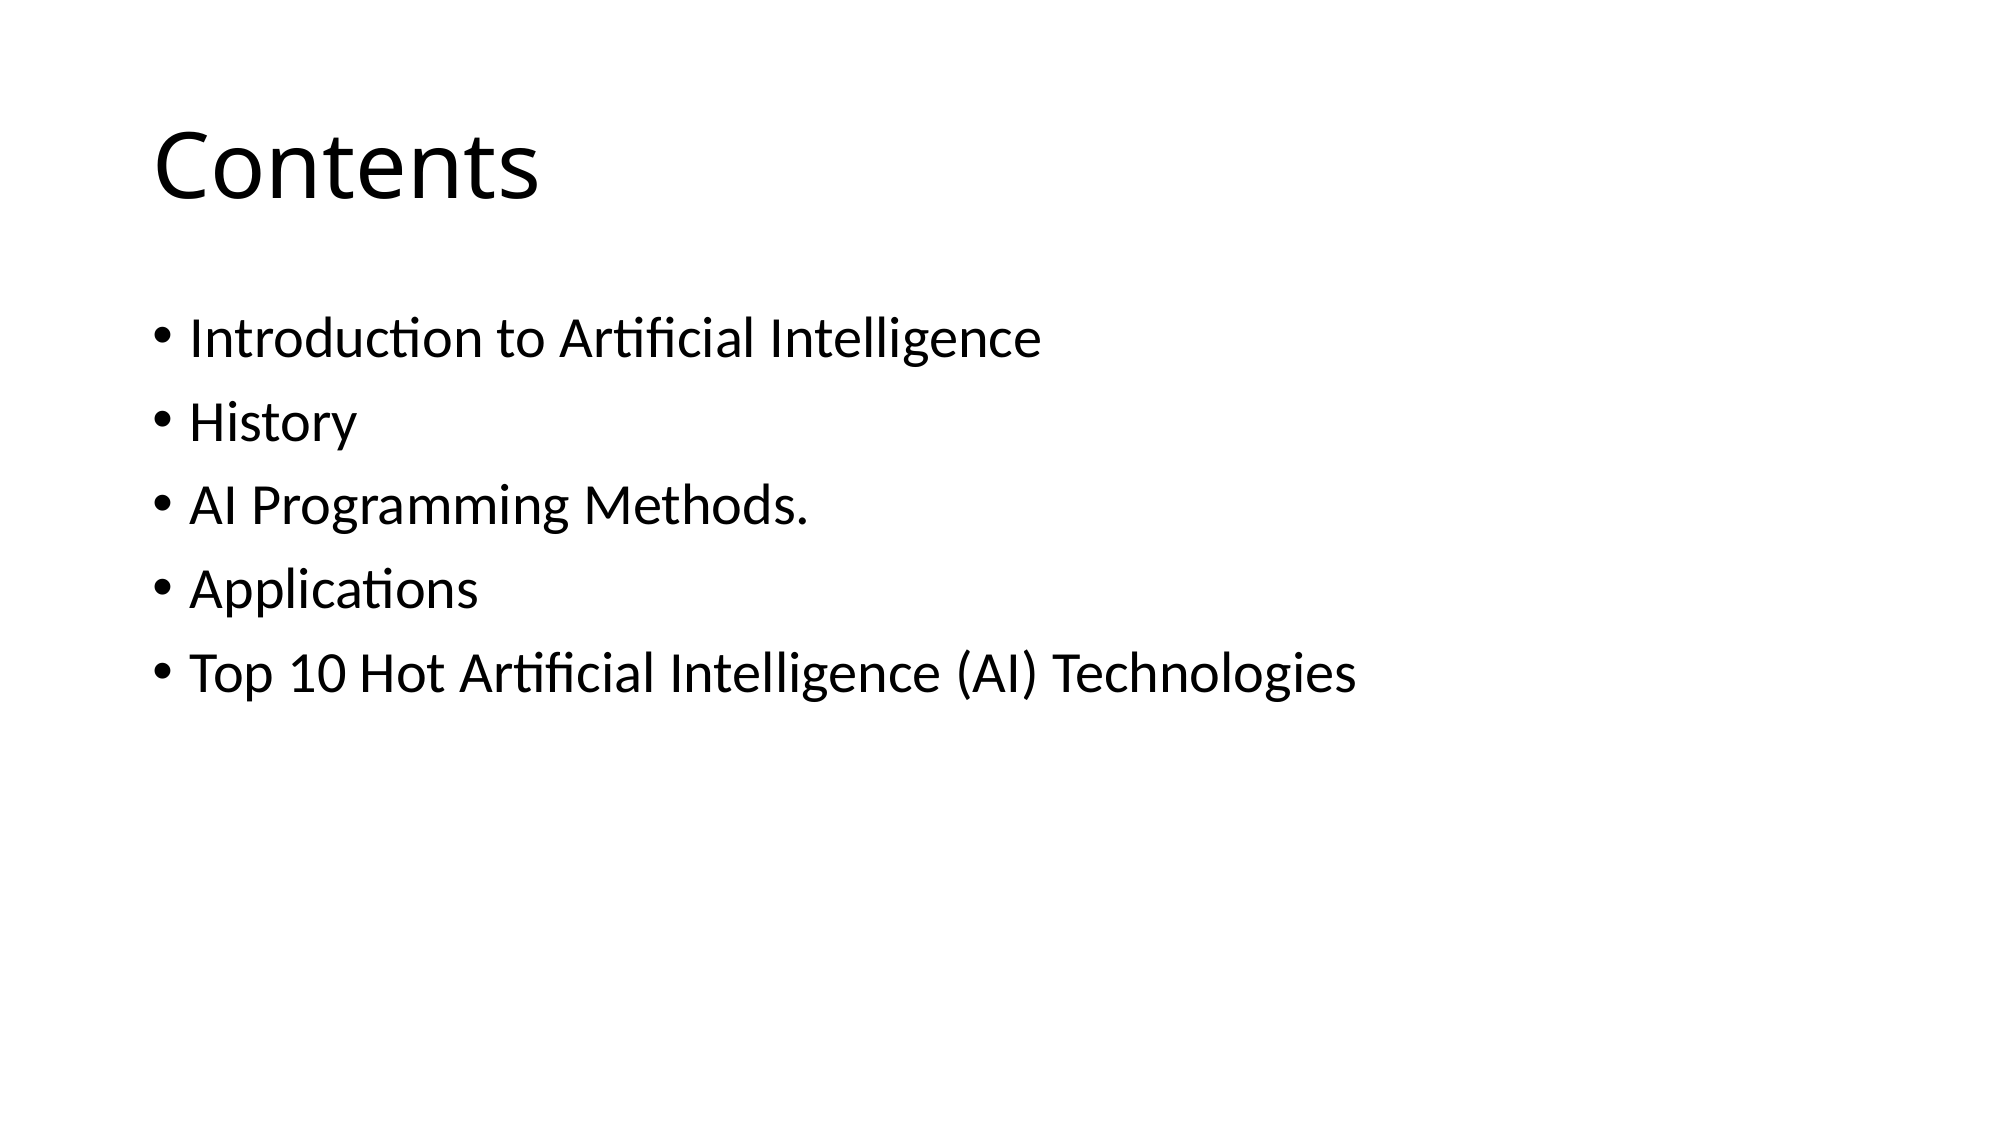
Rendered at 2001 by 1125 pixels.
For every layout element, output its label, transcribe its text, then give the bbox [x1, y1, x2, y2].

title Contents [137, 59, 1863, 278]
list Introduction to Artificial Intelligence History AI Programming Methods. Applications Top 10 Hot Artificial Intelligence (AI) Technologies [137, 299, 1863, 1014]
